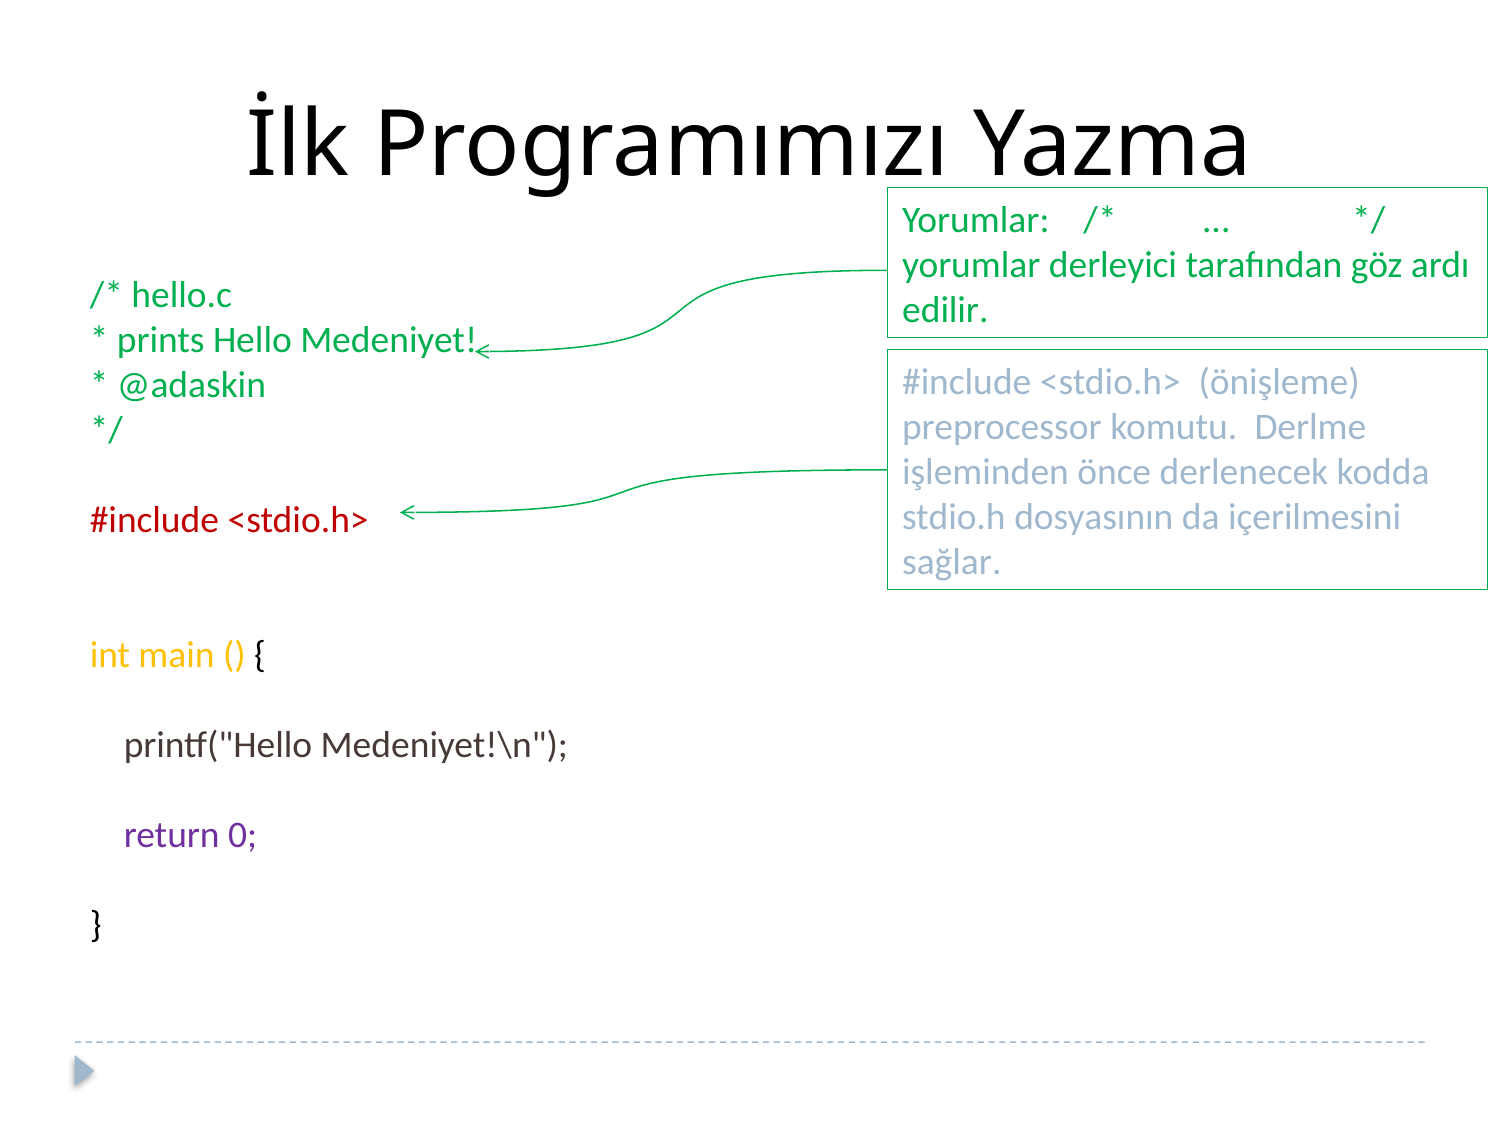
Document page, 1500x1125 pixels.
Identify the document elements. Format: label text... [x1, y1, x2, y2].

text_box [474, 270, 888, 352]
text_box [399, 470, 888, 513]
text_box İlk Programımızı Yazma [74, 45, 1425, 233]
text_box Yorumlar: /* ... */ yorumlar derleyici tarafından göz ardı edilir. [887, 187, 1488, 338]
text_box #include <stdio.h> (önişleme) preprocessor komutu. Derlme işleminden önce derlenecek kodda stdio.h dosyasının da içerilmesini sağlar. [887, 349, 1488, 590]
text_box /* hello.c * prints Hello Medeniyet! * @adaskin */ #include <stdio.h> int main () { printf("Hello Medeniyet!\n"); return 0; } [74, 262, 1425, 1005]
